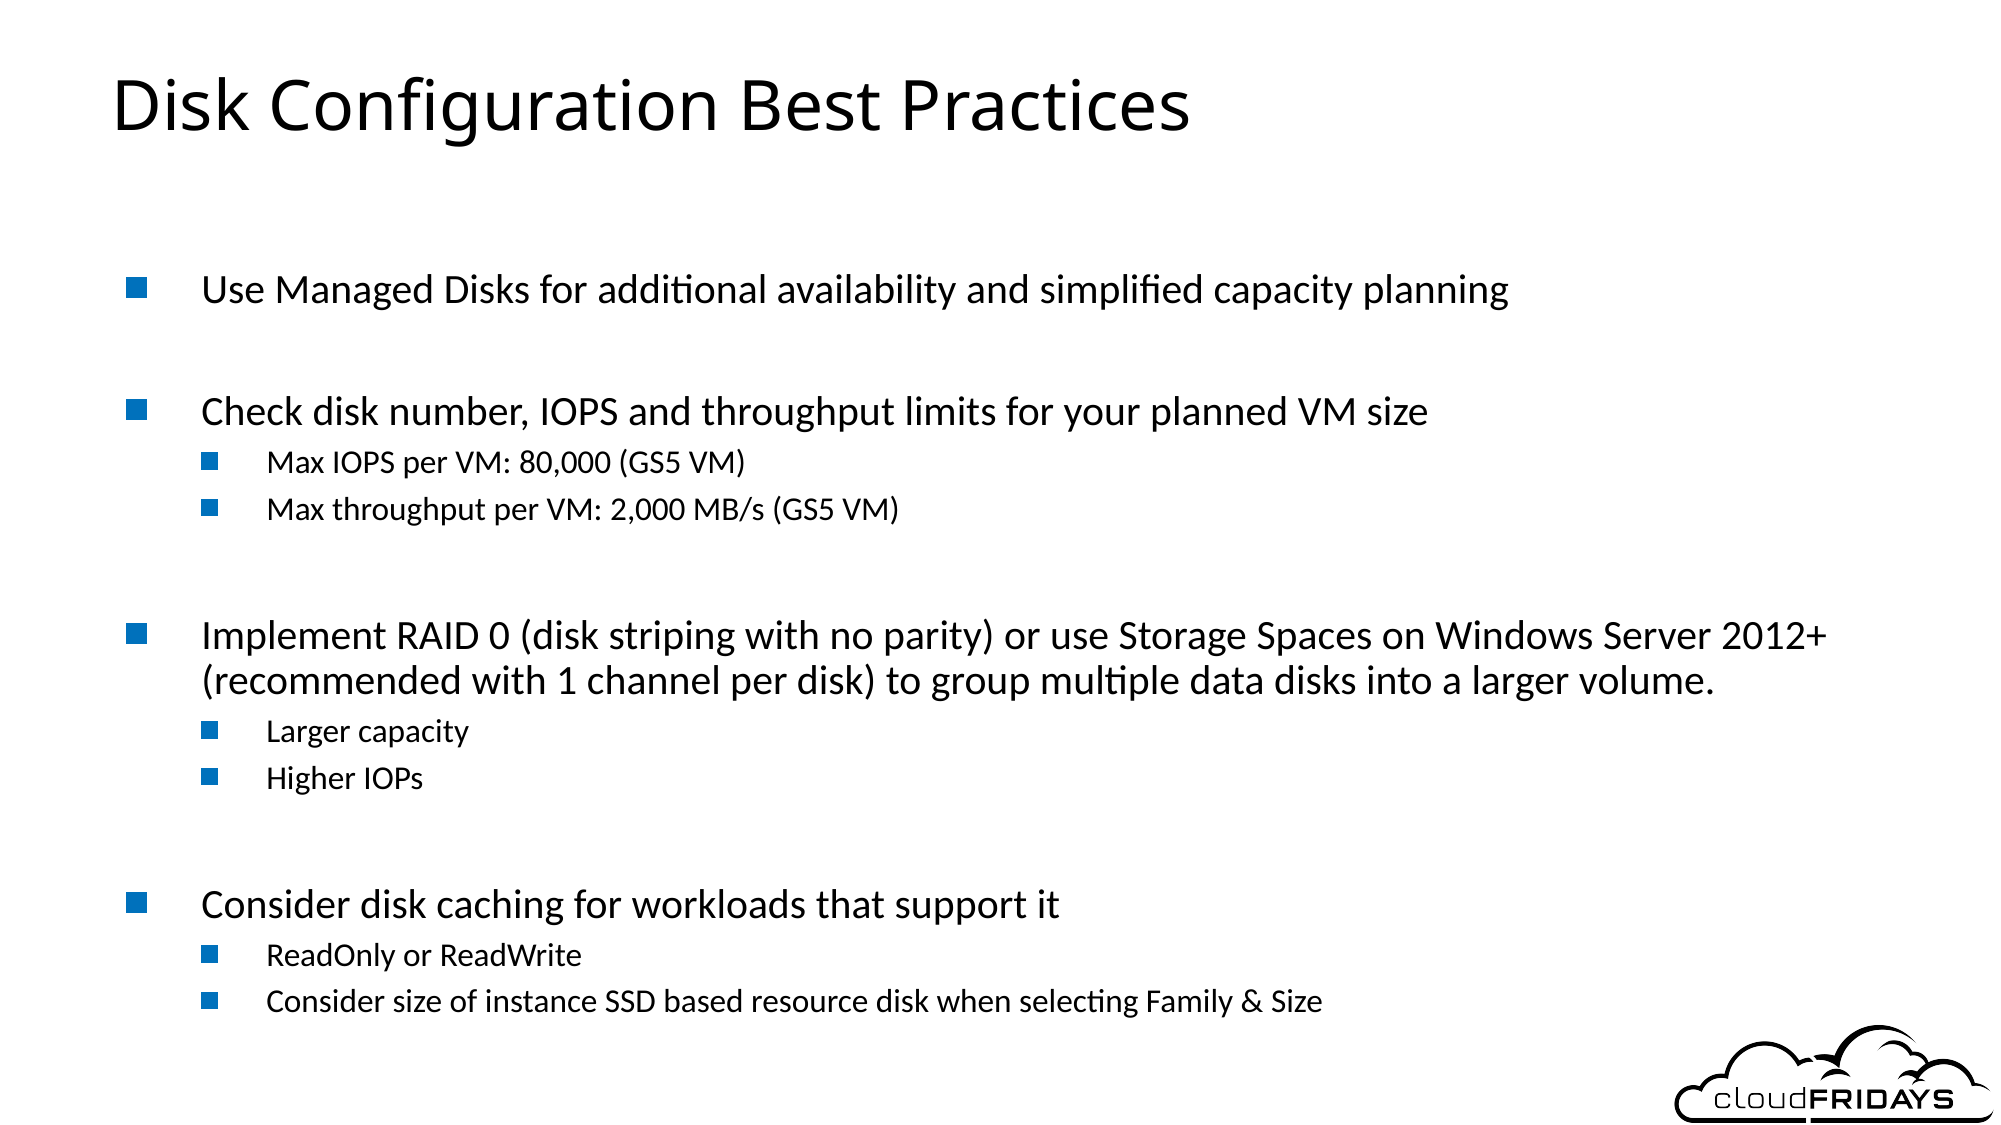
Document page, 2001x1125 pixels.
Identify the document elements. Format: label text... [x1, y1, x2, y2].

picture [126, 277, 147, 298]
picture [126, 399, 147, 420]
picture [201, 721, 218, 739]
title Disk Configuration Best Practices [96, 62, 1904, 154]
picture [201, 945, 218, 963]
picture [201, 992, 218, 1009]
picture [126, 623, 147, 644]
picture [126, 892, 147, 913]
picture [201, 499, 218, 516]
picture [1650, 1013, 2001, 1125]
list Use Managed Disks for additional availability and simplified capacity planning Check disk number, IOPS and throughput limits for your planned VM size Max IOPS per VM: 80,000 (GS5 VM) Max throughput per VM: 2,000 MB/s (GS5 VM) Implement RAID 0 (disk striping with no parity) or use Storage Spaces on Windows Server 2012+ (recommended with 1 channel per disk) to group multiple data disks into a larger volume. Larger capacity Higher IOPs Consider disk caching for workloads that support it ReadOnly or ReadWrite Consider size of instance SSD based resource disk when selecting Family & Size [96, 237, 1926, 727]
picture [201, 452, 218, 470]
picture [201, 768, 218, 785]
